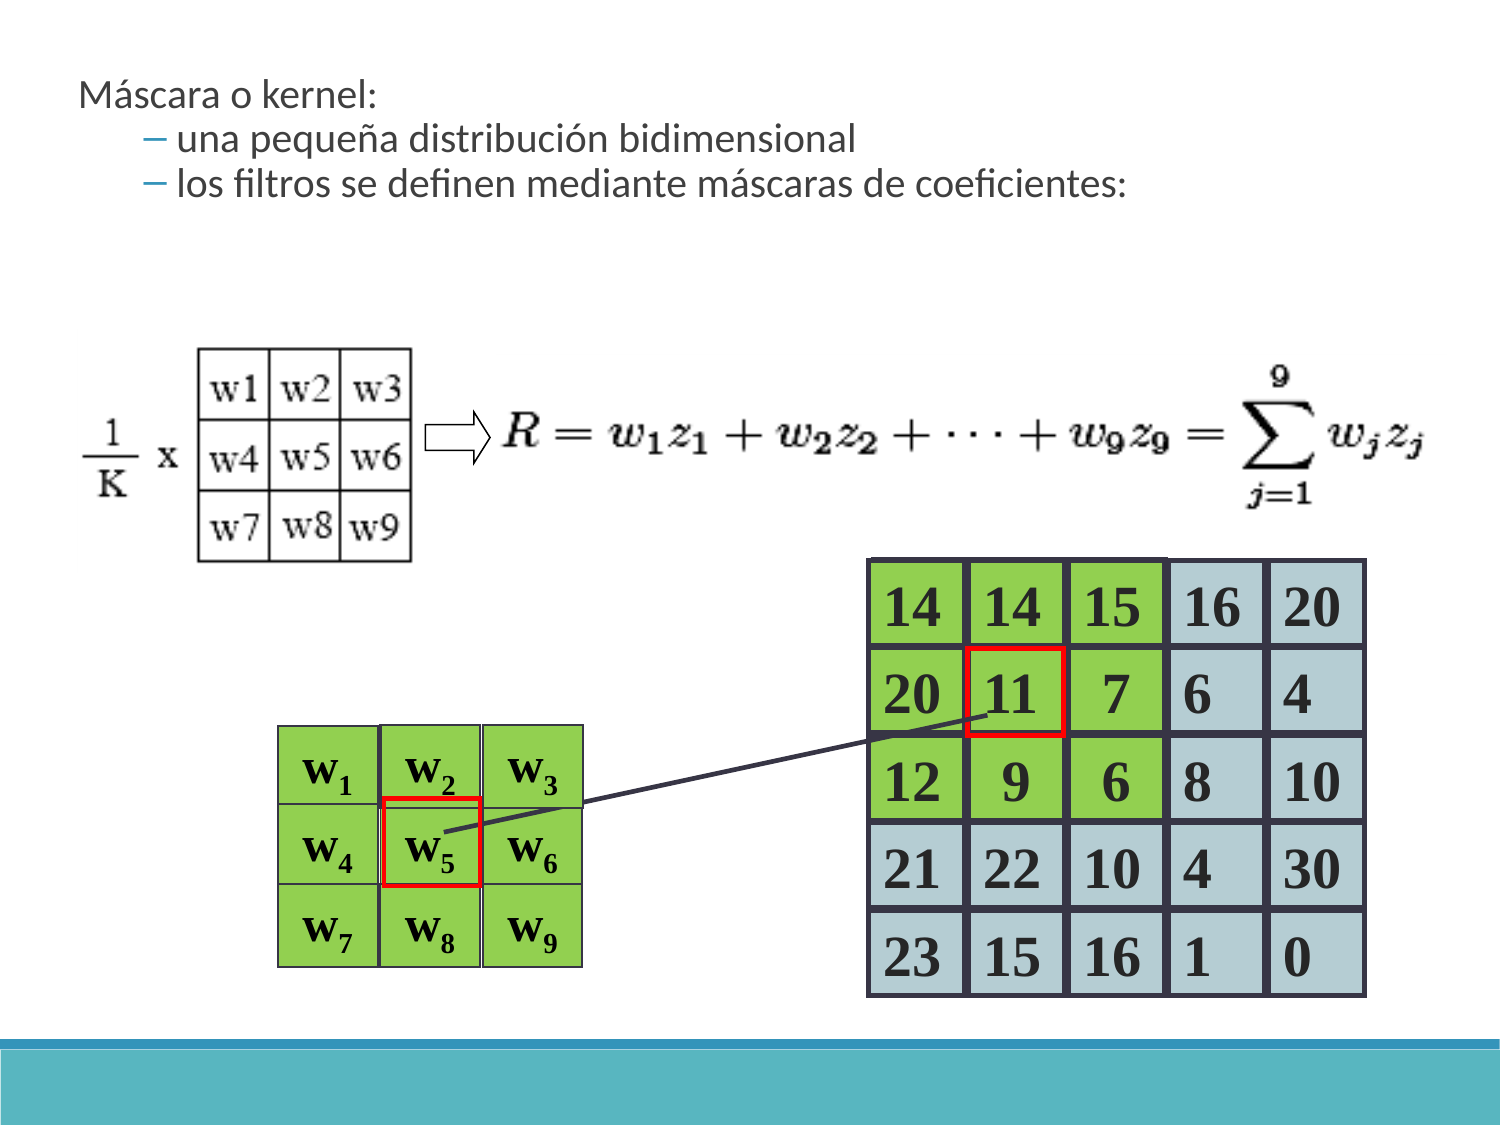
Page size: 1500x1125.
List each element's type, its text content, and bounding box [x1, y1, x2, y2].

picture [495, 352, 1448, 522]
text_box [428, 411, 491, 464]
text_box [383, 798, 480, 887]
text_box w1 [277, 725, 378, 803]
text_box w6 [482, 809, 583, 883]
picture [76, 328, 421, 573]
text_box w3 [482, 725, 583, 809]
text_box w2 [380, 725, 481, 809]
text_box w7 [277, 883, 378, 967]
text_box w5 [379, 803, 383, 883]
text_box w8 [379, 883, 480, 967]
text_box w9 [482, 883, 583, 967]
list Máscara o kernel: una pequeña distribución bidimensional los filtros se definen mediante máscaras de coeficientes: [68, 69, 1419, 282]
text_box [867, 559, 1365, 997]
text_box w4 [277, 803, 378, 883]
